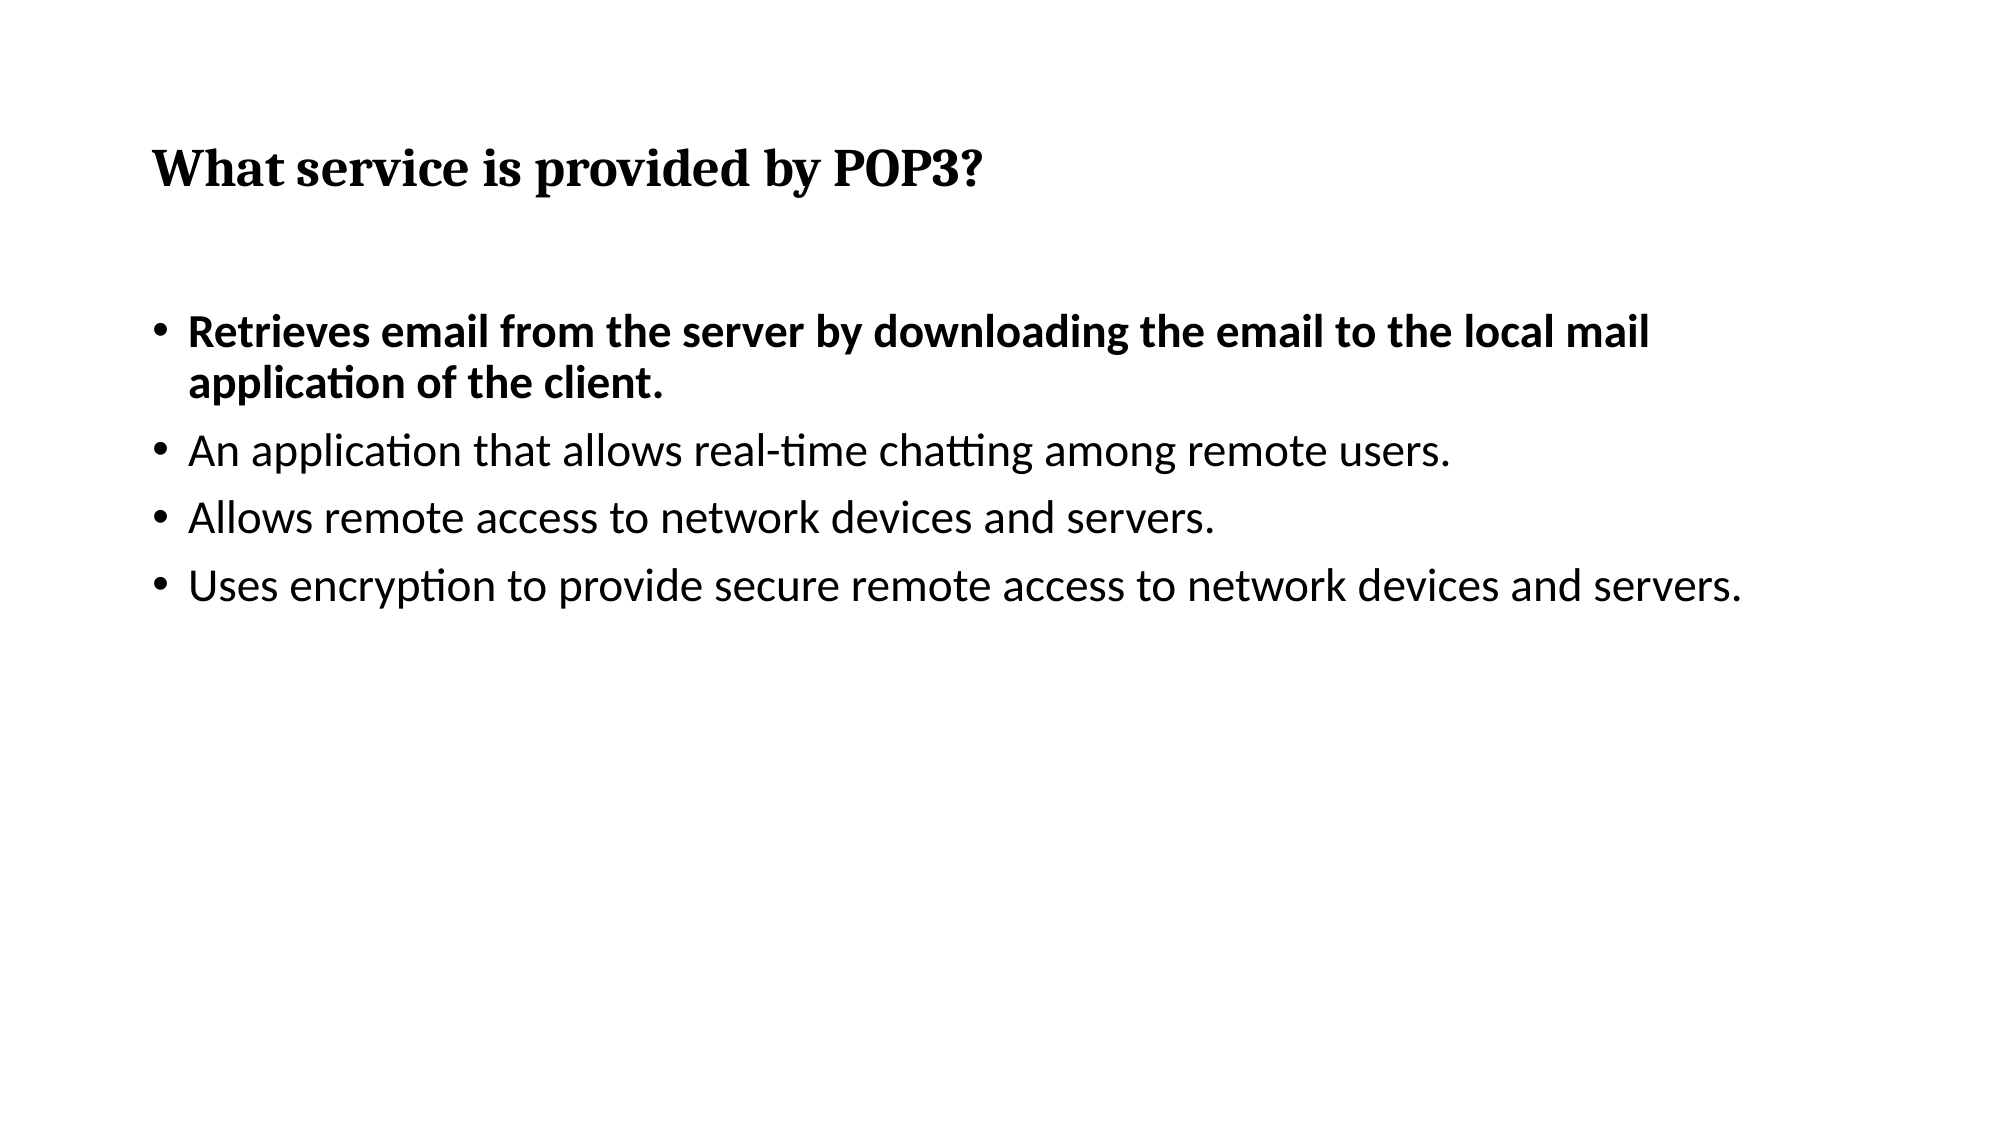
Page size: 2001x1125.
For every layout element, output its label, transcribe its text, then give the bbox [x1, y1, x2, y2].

list Retrieves email from the server by downloading the email to the local mail application of the client. An application that allows real-time chatting among remote users. Allows remote access to network devices and servers. Uses encryption to provide secure remote access to network devices and servers. [137, 299, 1863, 622]
title What service is provided by POP3? [137, 59, 1863, 278]
